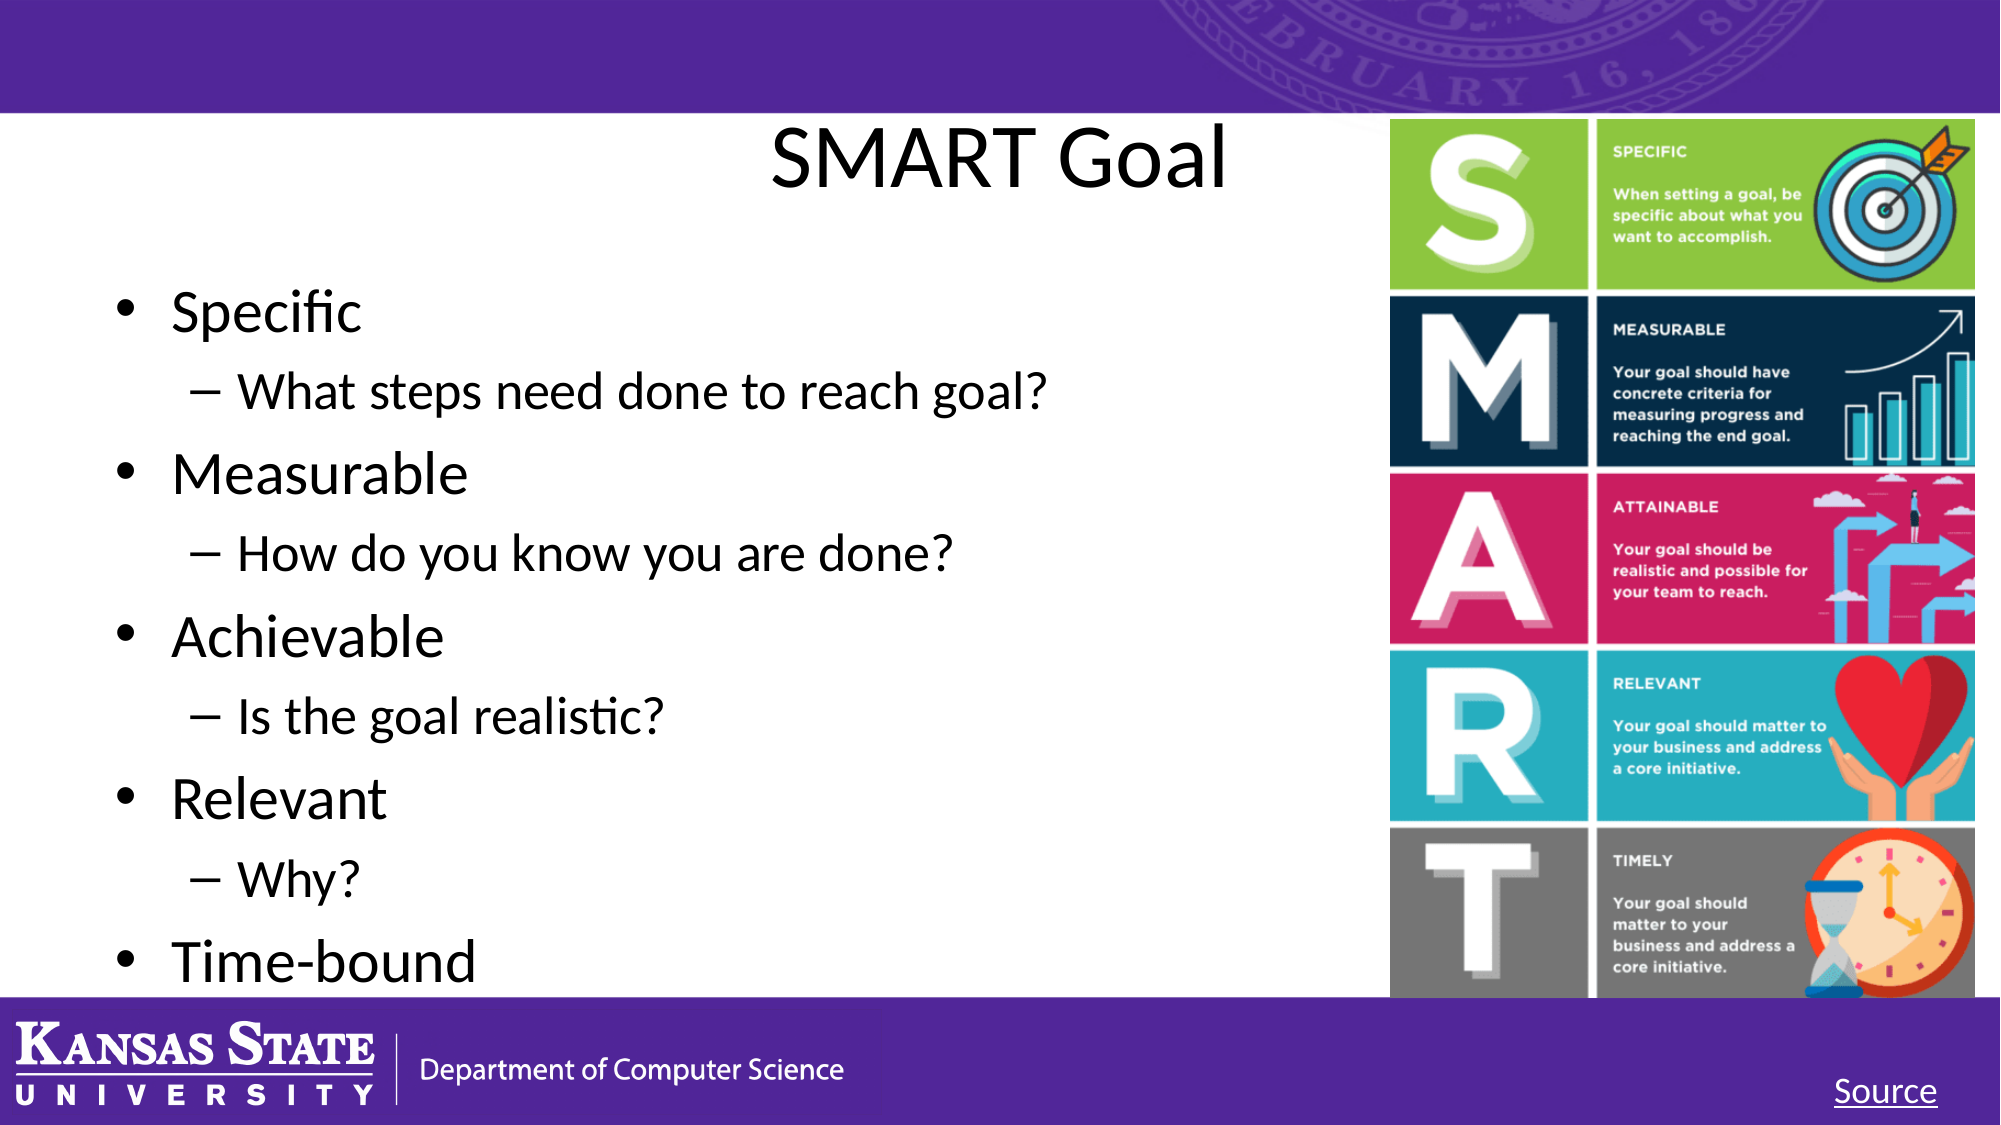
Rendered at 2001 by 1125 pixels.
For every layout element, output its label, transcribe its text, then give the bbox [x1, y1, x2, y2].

picture [0, 0, 2000, 1125]
text_box Source [1819, 1058, 1981, 1119]
title SMART Goal [99, 57, 1900, 245]
list Specific What steps need done to reach goal? Measurable How do you know you are done? Achievable Is the goal realistic? Relevant Why? Time-bound [99, 262, 1387, 1005]
